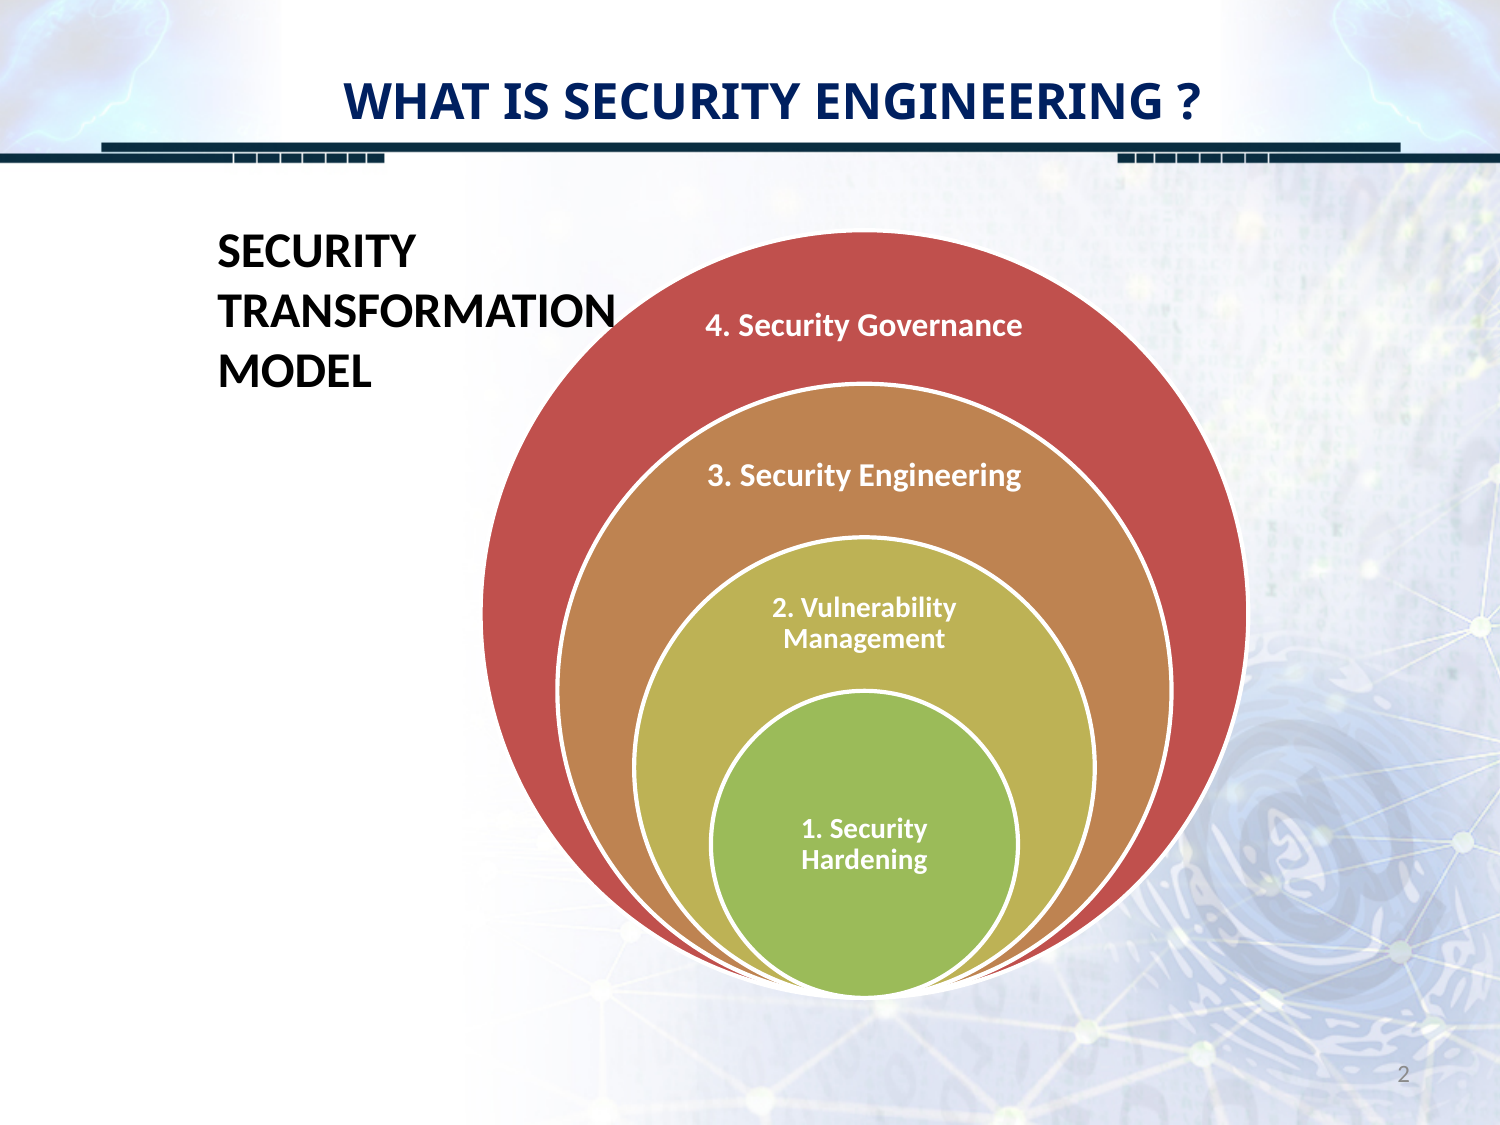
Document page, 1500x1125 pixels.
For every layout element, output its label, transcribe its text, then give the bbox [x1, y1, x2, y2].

slide_number 2 [1074, 1042, 1425, 1103]
picture [0, 0, 1500, 1125]
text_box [303, 229, 1426, 999]
text_box SECURITY TRANSFORMATION MODEL [202, 210, 632, 406]
title WHAT IS SECURITY ENGINEERING ? [97, 25, 1448, 174]
